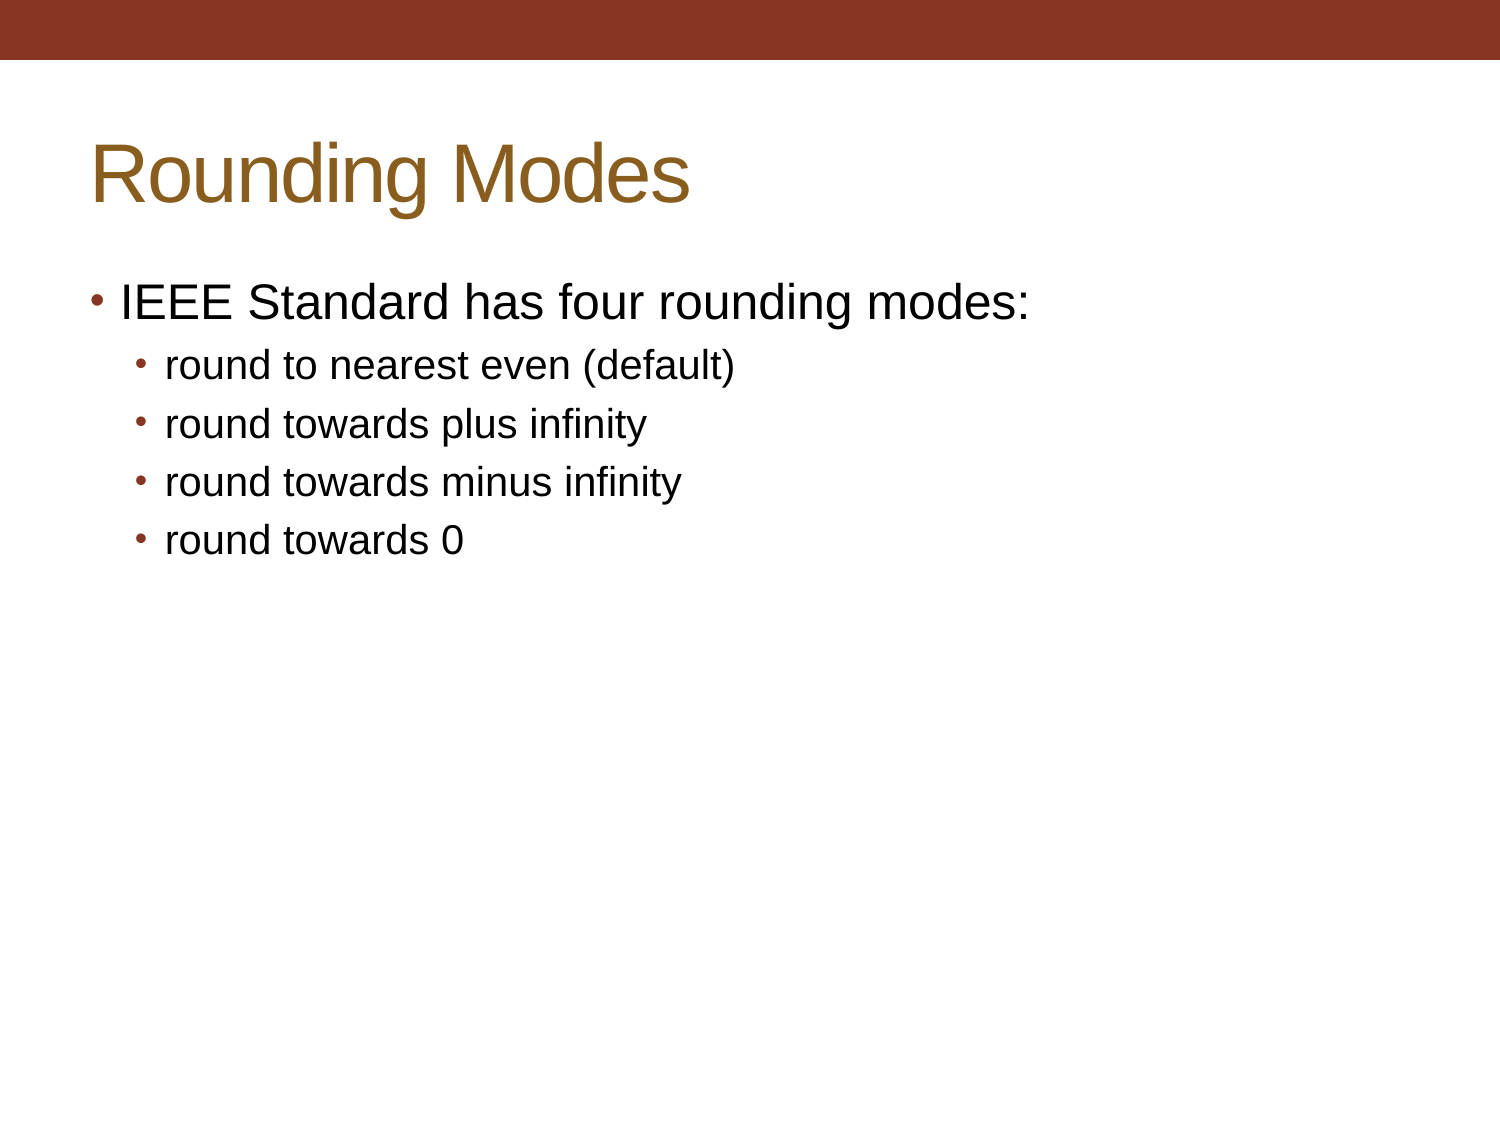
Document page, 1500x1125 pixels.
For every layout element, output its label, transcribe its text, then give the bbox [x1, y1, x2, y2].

title Rounding Modes [75, 87, 1425, 250]
list IEEE Standard has four rounding modes: round to nearest even (default) round towards plus infinity round towards minus infinity round towards 0 [75, 262, 1425, 1063]
